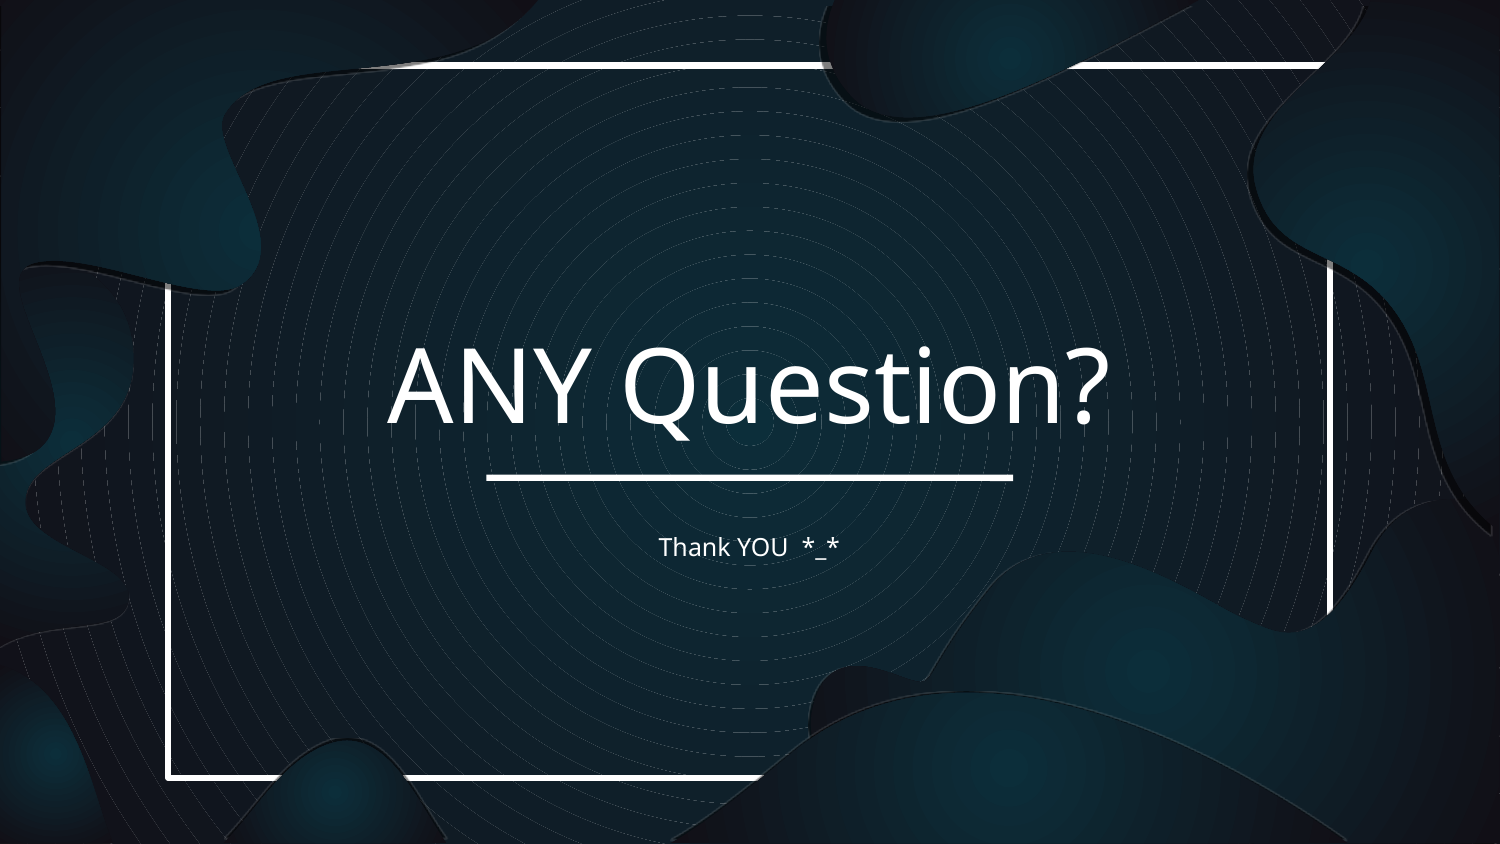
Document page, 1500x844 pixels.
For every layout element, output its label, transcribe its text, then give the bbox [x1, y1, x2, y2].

text_box Thank YOU *_* [526, 529, 973, 695]
text_box ANY Question? [280, 248, 1220, 453]
